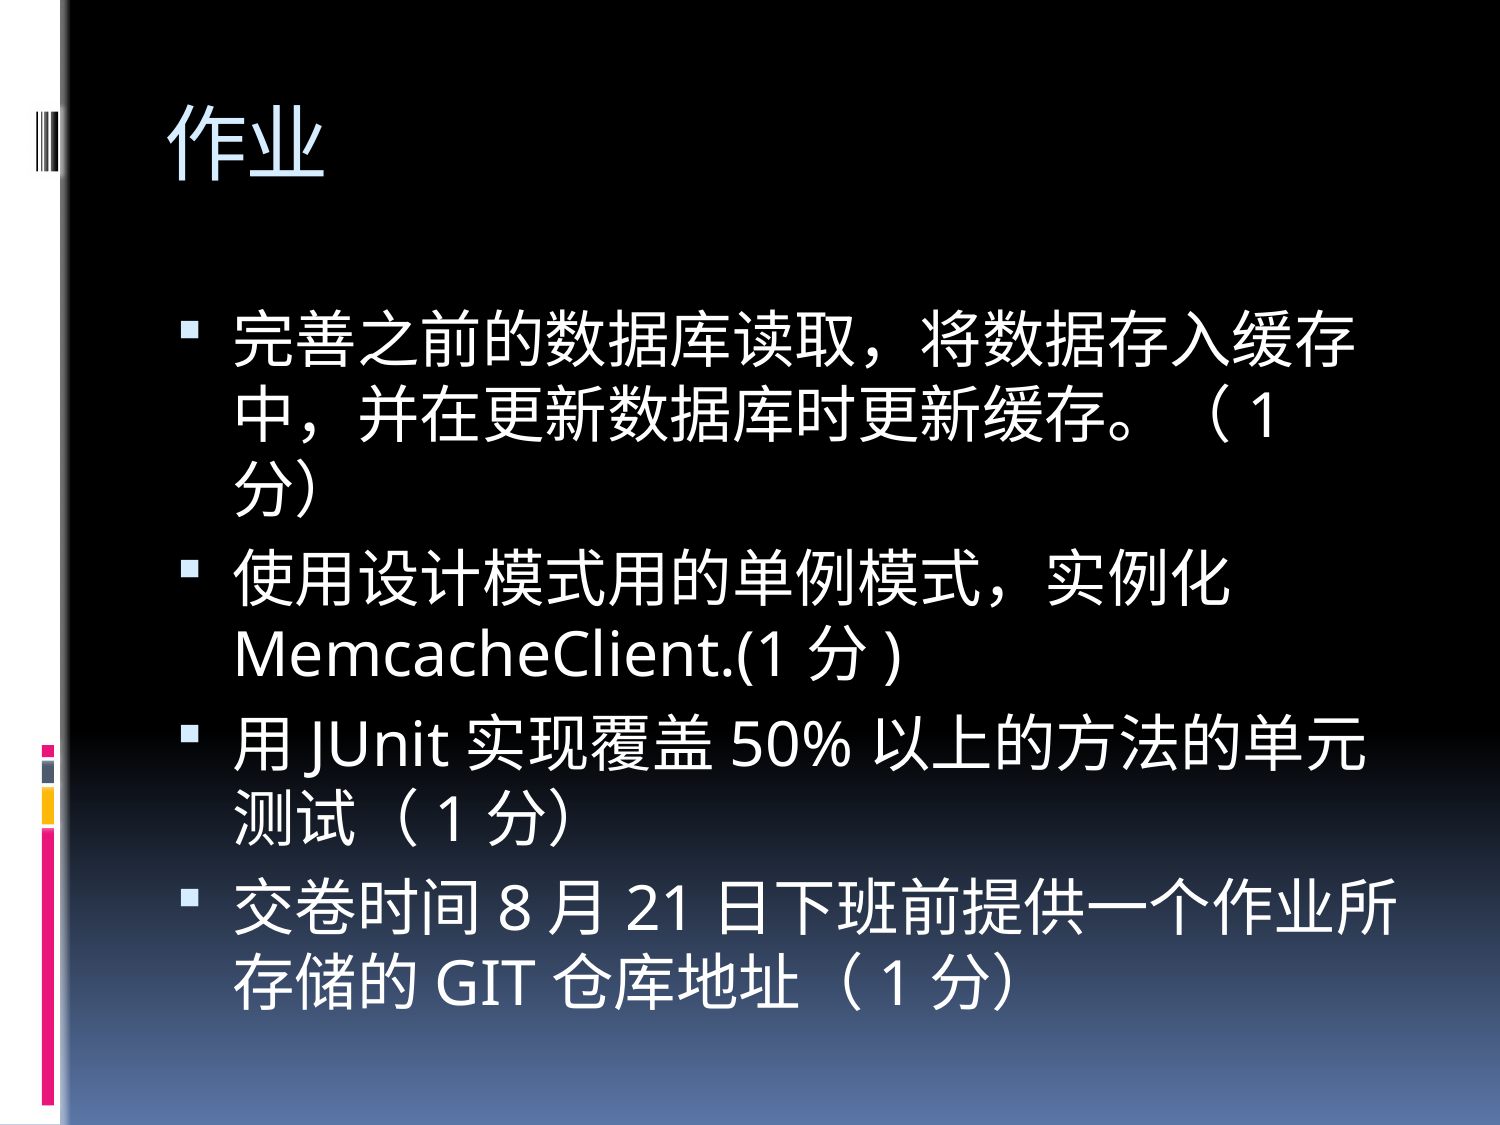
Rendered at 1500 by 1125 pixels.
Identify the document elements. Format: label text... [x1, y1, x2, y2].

list 完善之前的数据库读取，将数据存入缓存中，并在更新数据库时更新缓存。（1分） 使用设计模式用的单例模式，实例化MemcacheClient.(1分) 用JUnit实现覆盖50%以上的方法的单元测试（1分） 交卷时间8月21日下班前提供一个作业所存储的GIT仓库地址（1分） [150, 292, 1425, 1043]
title 作业 [150, 83, 1425, 234]
